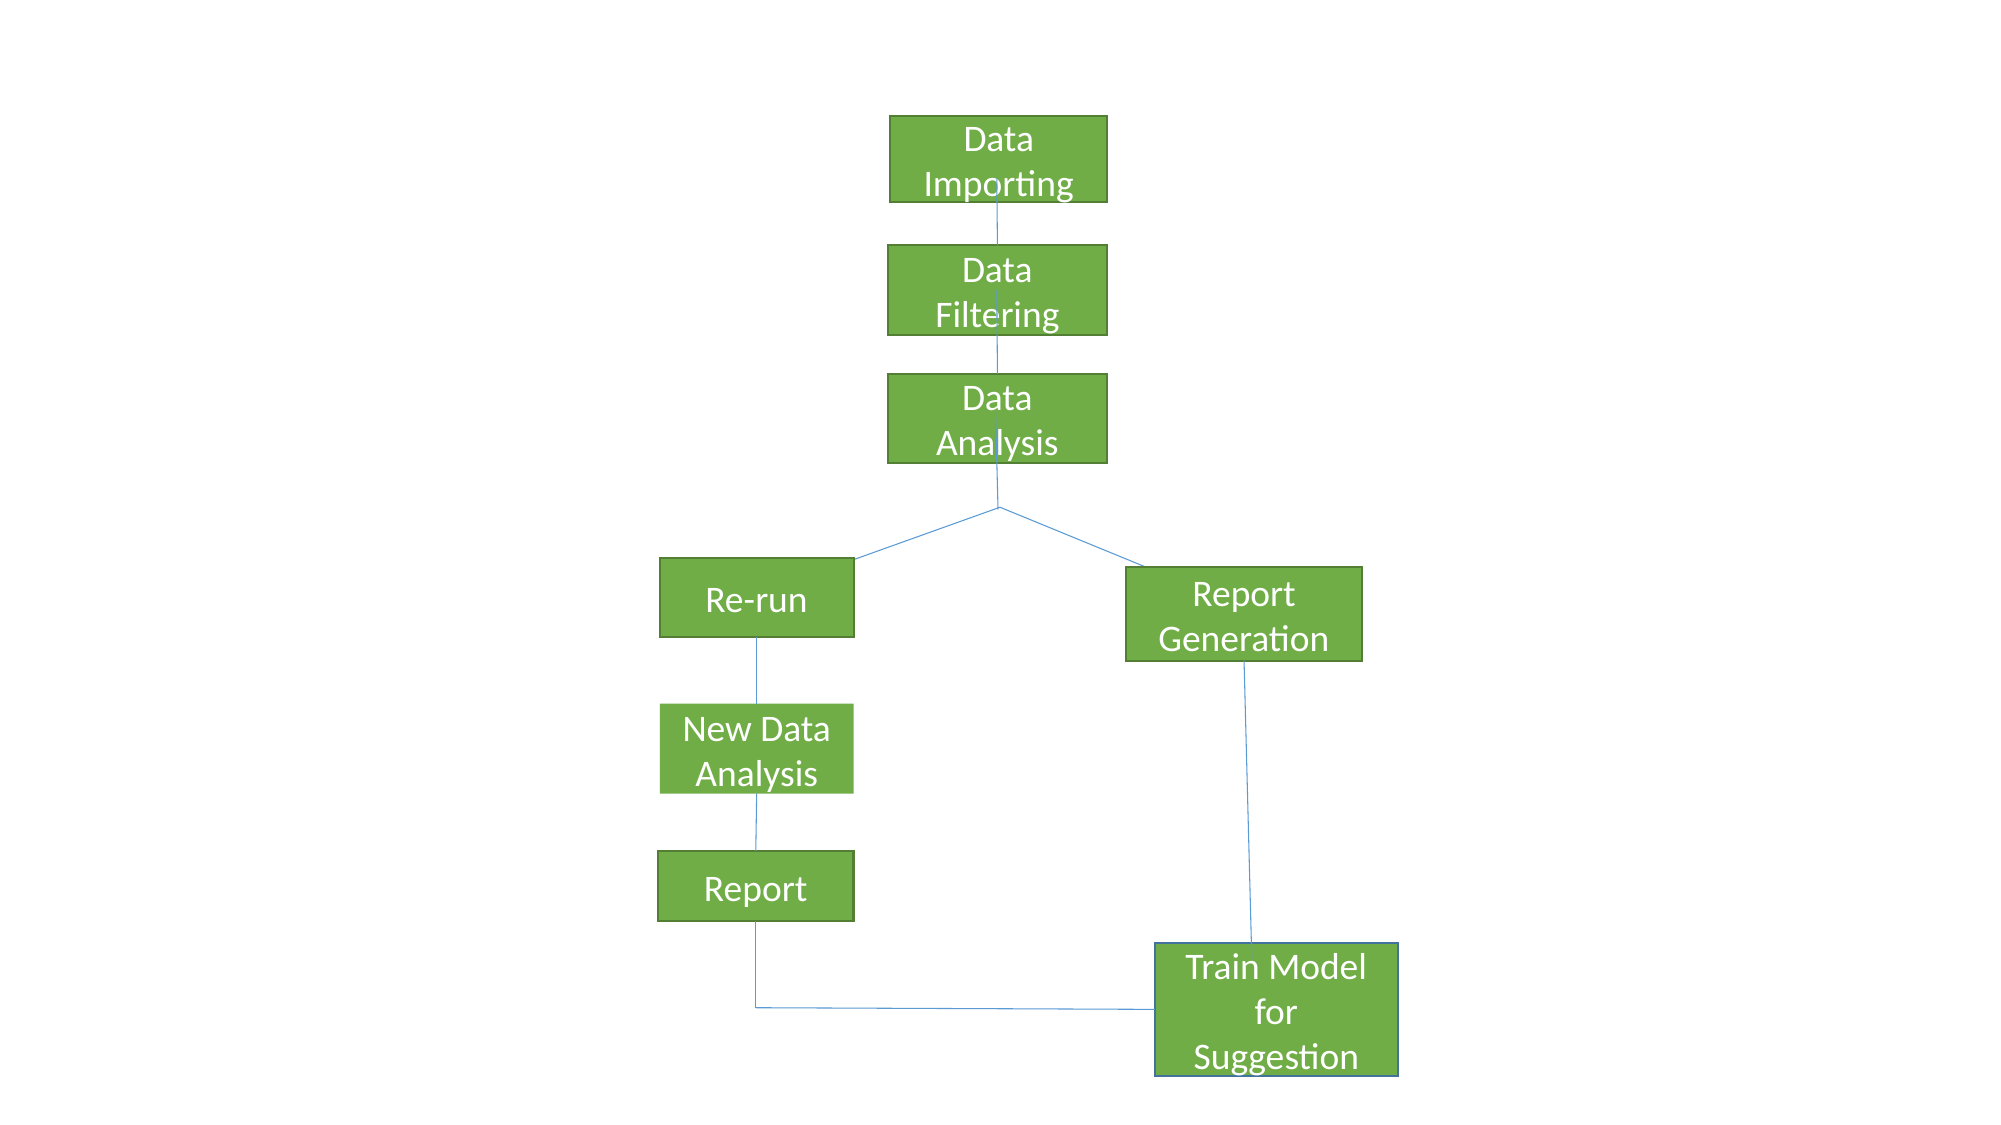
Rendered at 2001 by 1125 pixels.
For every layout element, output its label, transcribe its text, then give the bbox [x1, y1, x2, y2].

text_box Report Generation [1125, 566, 1363, 662]
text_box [333, 117, 1667, 512]
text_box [999, 507, 1266, 617]
text_box Re-run [659, 557, 855, 638]
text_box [1244, 660, 1252, 959]
text_box New Data Analysis [659, 703, 854, 794]
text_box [695, 507, 999, 617]
text_box Report [657, 850, 855, 922]
text_box Train Model for Suggestion [1154, 942, 1399, 1077]
